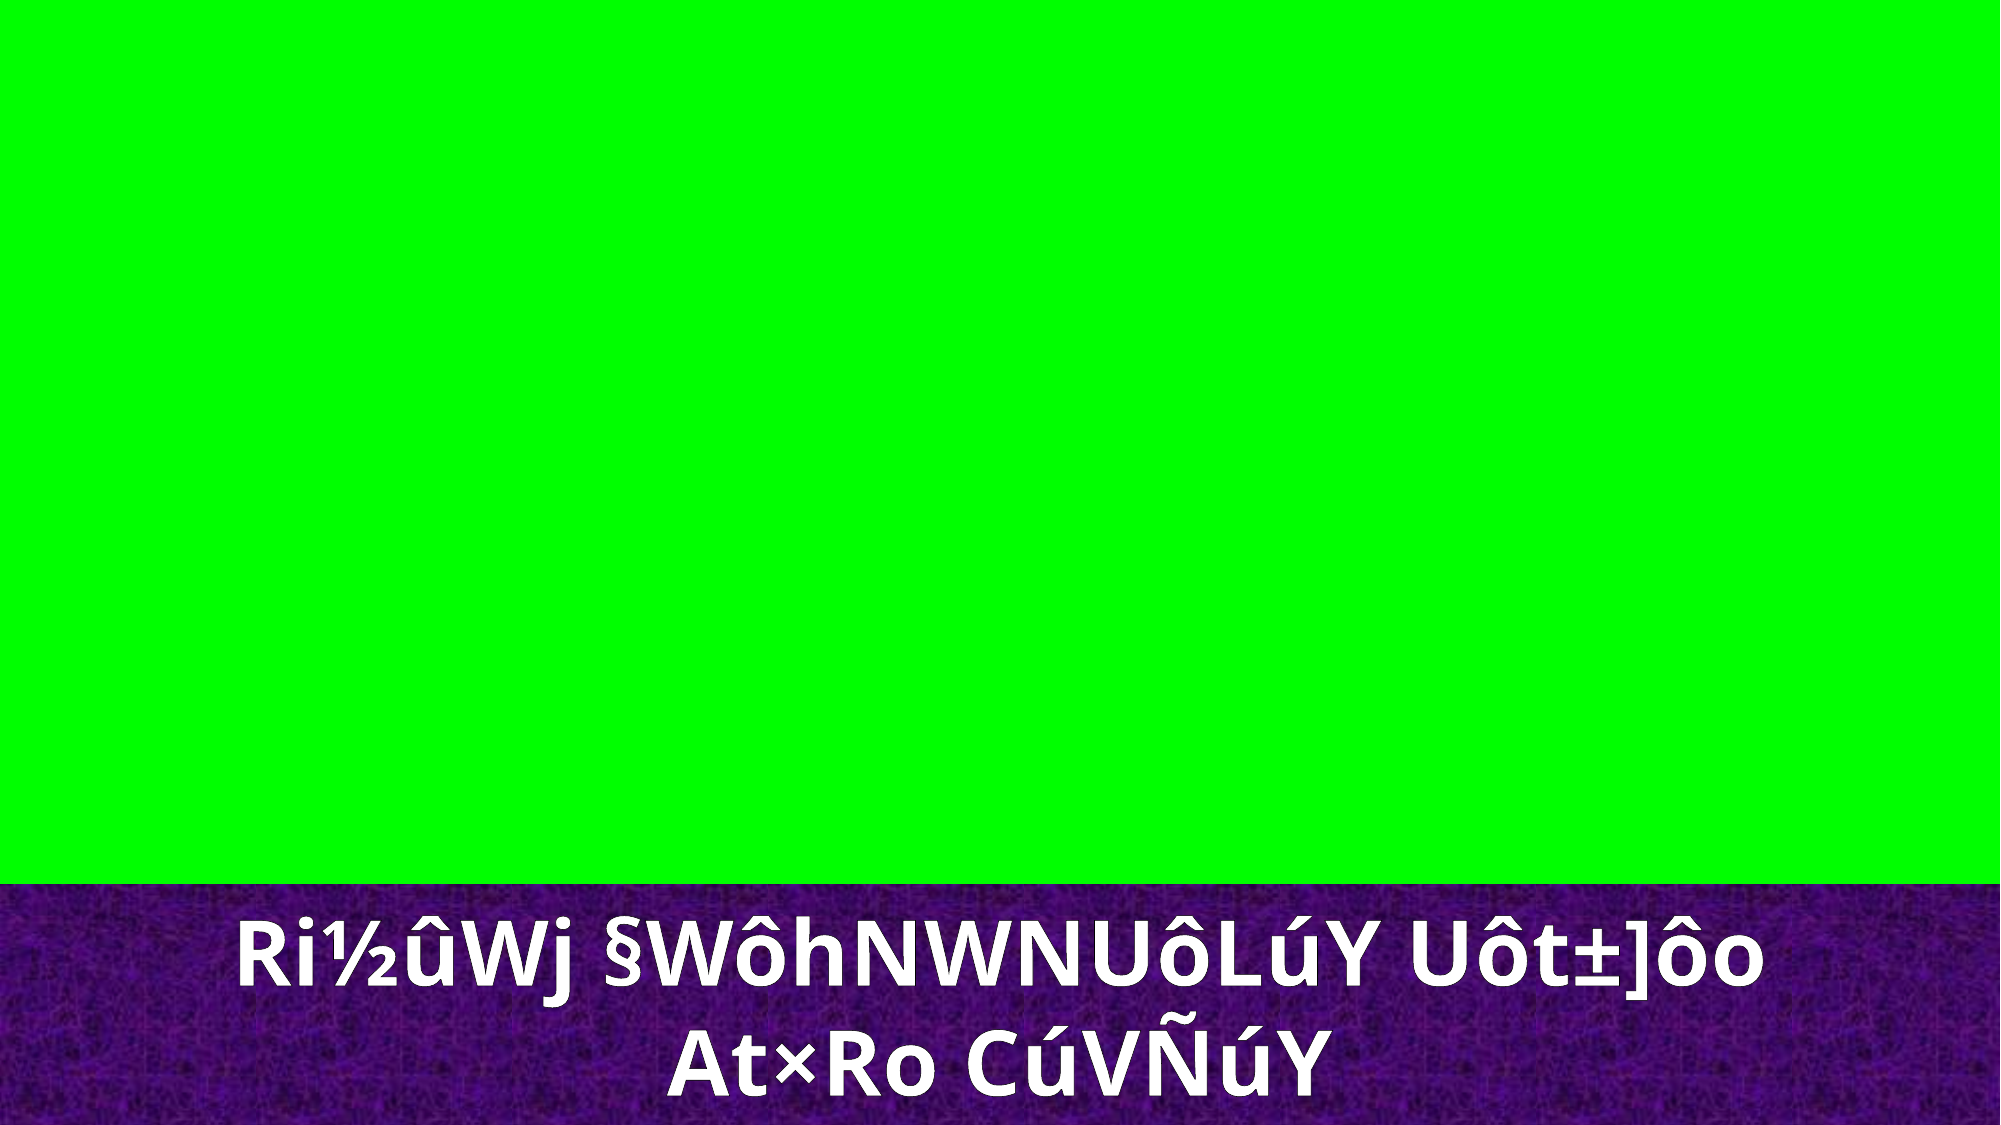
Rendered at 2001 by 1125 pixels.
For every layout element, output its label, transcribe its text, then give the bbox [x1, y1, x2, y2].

text_box Ri½ûWj §WôhNWNUôLúY Uôt±]ôo At×Ro CúVÑúY [0, 886, 2000, 1122]
